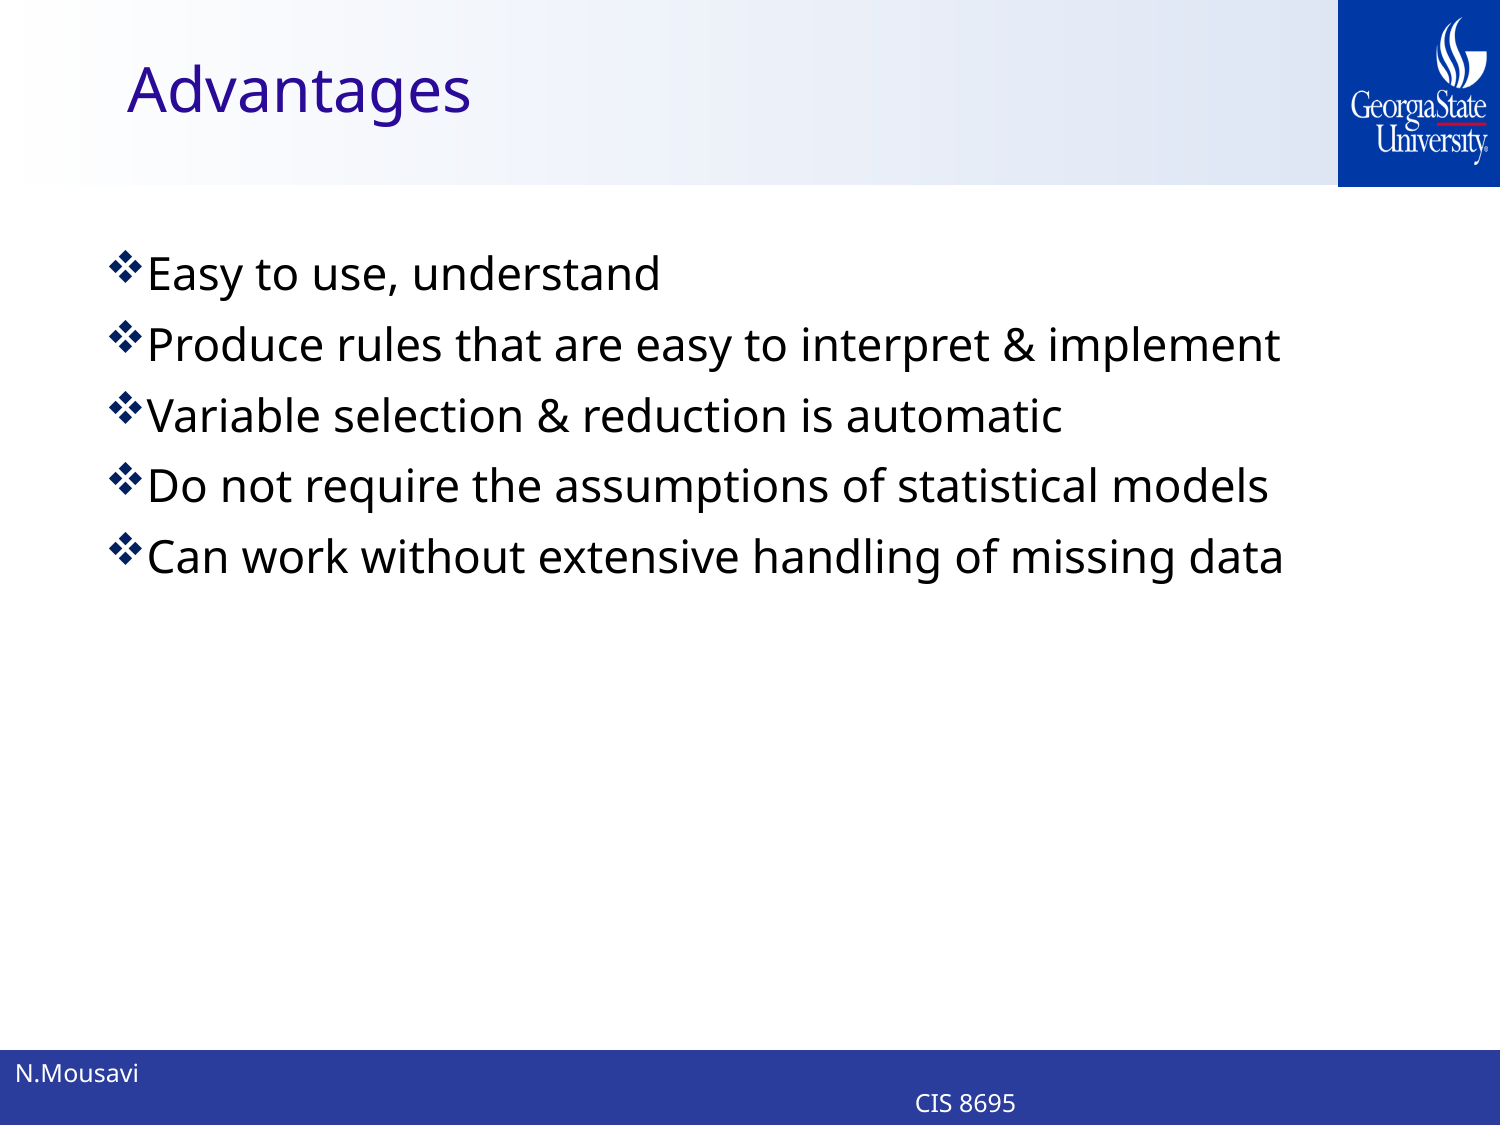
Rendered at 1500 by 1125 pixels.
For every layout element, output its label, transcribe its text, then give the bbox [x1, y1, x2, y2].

title Advantages [112, 0, 1500, 185]
list Easy to use, understand Produce rules that are easy to interpret & implement Variable selection & reduction is automatic Do not require the assumptions of statistical models Can work without extensive handling of missing data [90, 237, 1384, 952]
